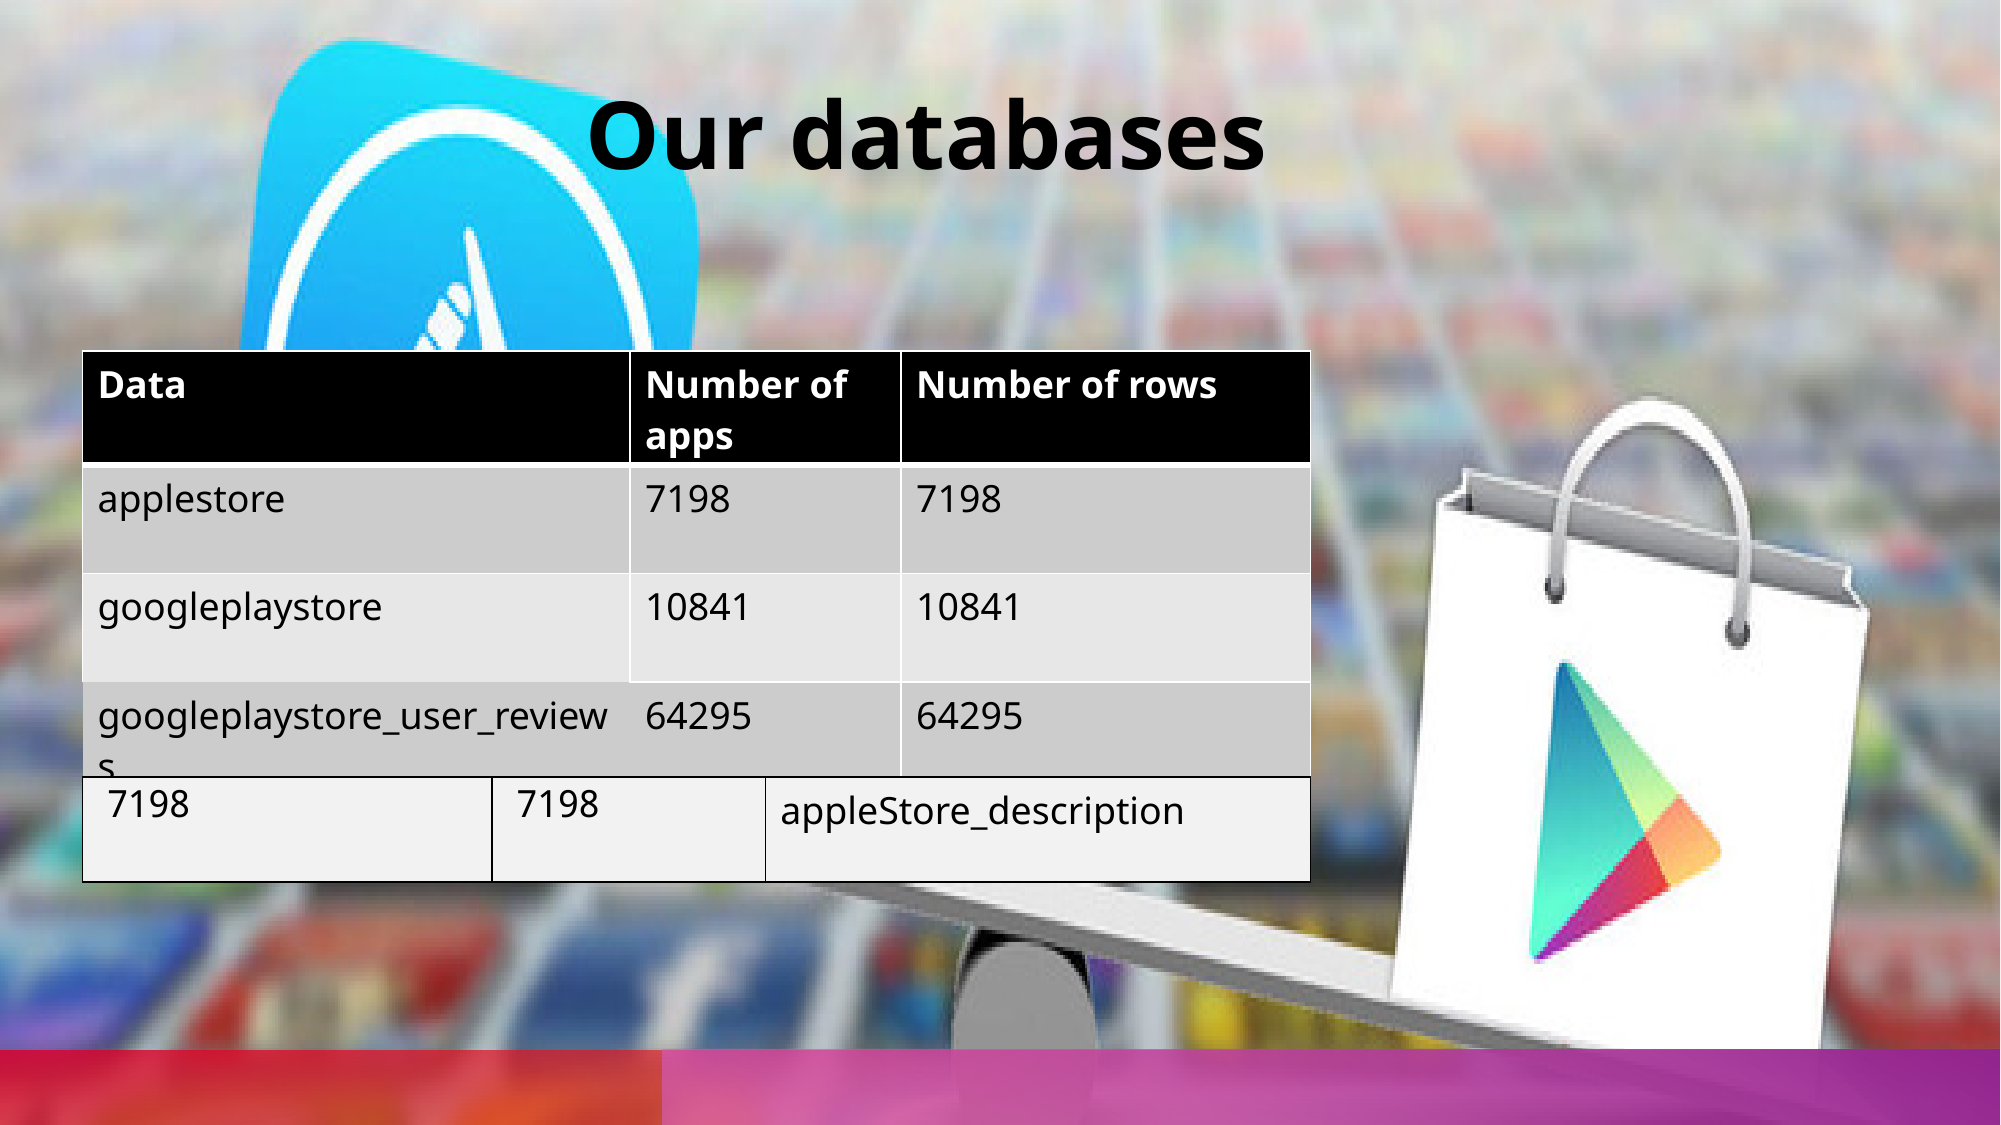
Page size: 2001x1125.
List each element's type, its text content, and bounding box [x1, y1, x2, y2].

table_cell googleplaystore [83, 574, 629, 682]
table_header 7198 [493, 778, 765, 881]
picture [0, 0, 2001, 1125]
table_cell 7198 [902, 468, 1310, 573]
table_cell 10841 [631, 574, 900, 681]
table_cell 7198 [631, 468, 900, 573]
text_box Our databases [571, 68, 1282, 196]
table_cell applestore [83, 468, 629, 573]
table_header Number of rows [902, 352, 1310, 462]
table_header appleStore_description [766, 778, 1310, 881]
table_cell 64295 [630, 683, 900, 776]
table_header Data [83, 352, 629, 462]
table_header Number of apps [631, 352, 900, 462]
table_cell googleplaystore_user_reviews [83, 682, 630, 776]
table_cell 64295 [902, 683, 1310, 776]
table_cell 10841 [902, 574, 1310, 681]
table_header 7198 [83, 778, 491, 881]
